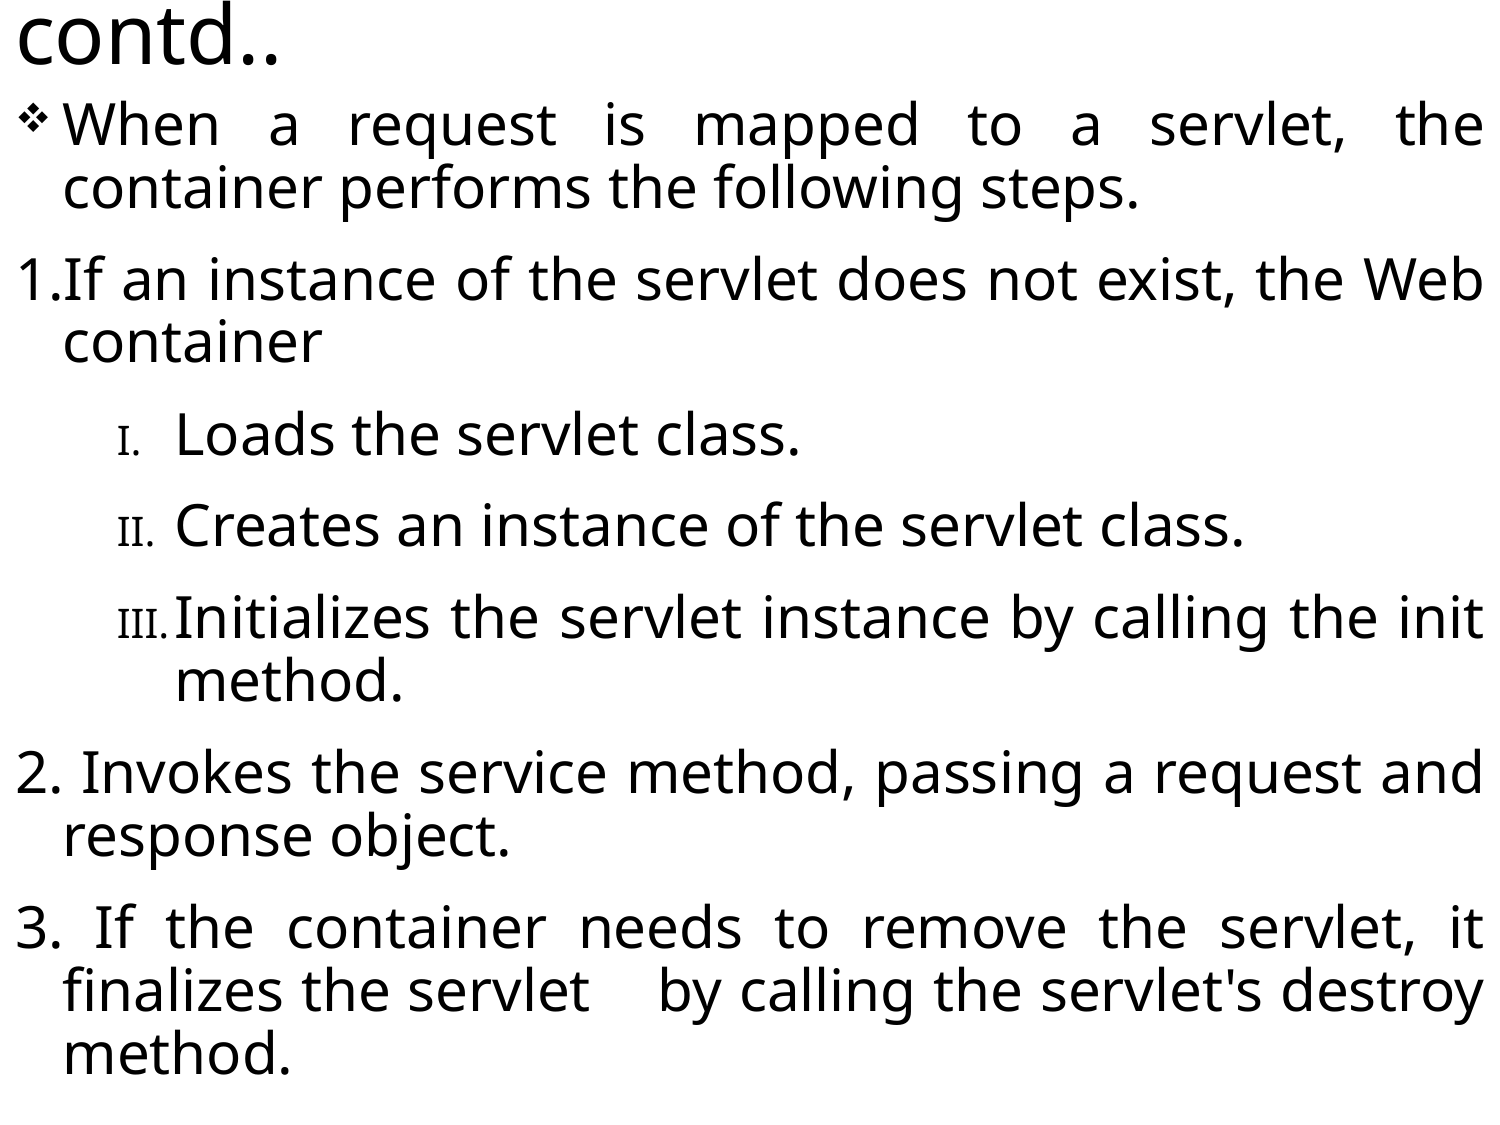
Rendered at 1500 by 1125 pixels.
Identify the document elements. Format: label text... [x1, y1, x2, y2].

list When a request is mapped to a servlet, the container performs the following steps. If an instance of the servlet does not exist, the Web container Loads the servlet class. Creates an instance of the servlet class. Initializes the servlet instance by calling the init method. Invokes the service method, passing a request and response object. If the container needs to remove the servlet, it finalizes the servlet by calling the servlet's destroy method. [0, 87, 1500, 1100]
title contd.. [0, 0, 1500, 75]
